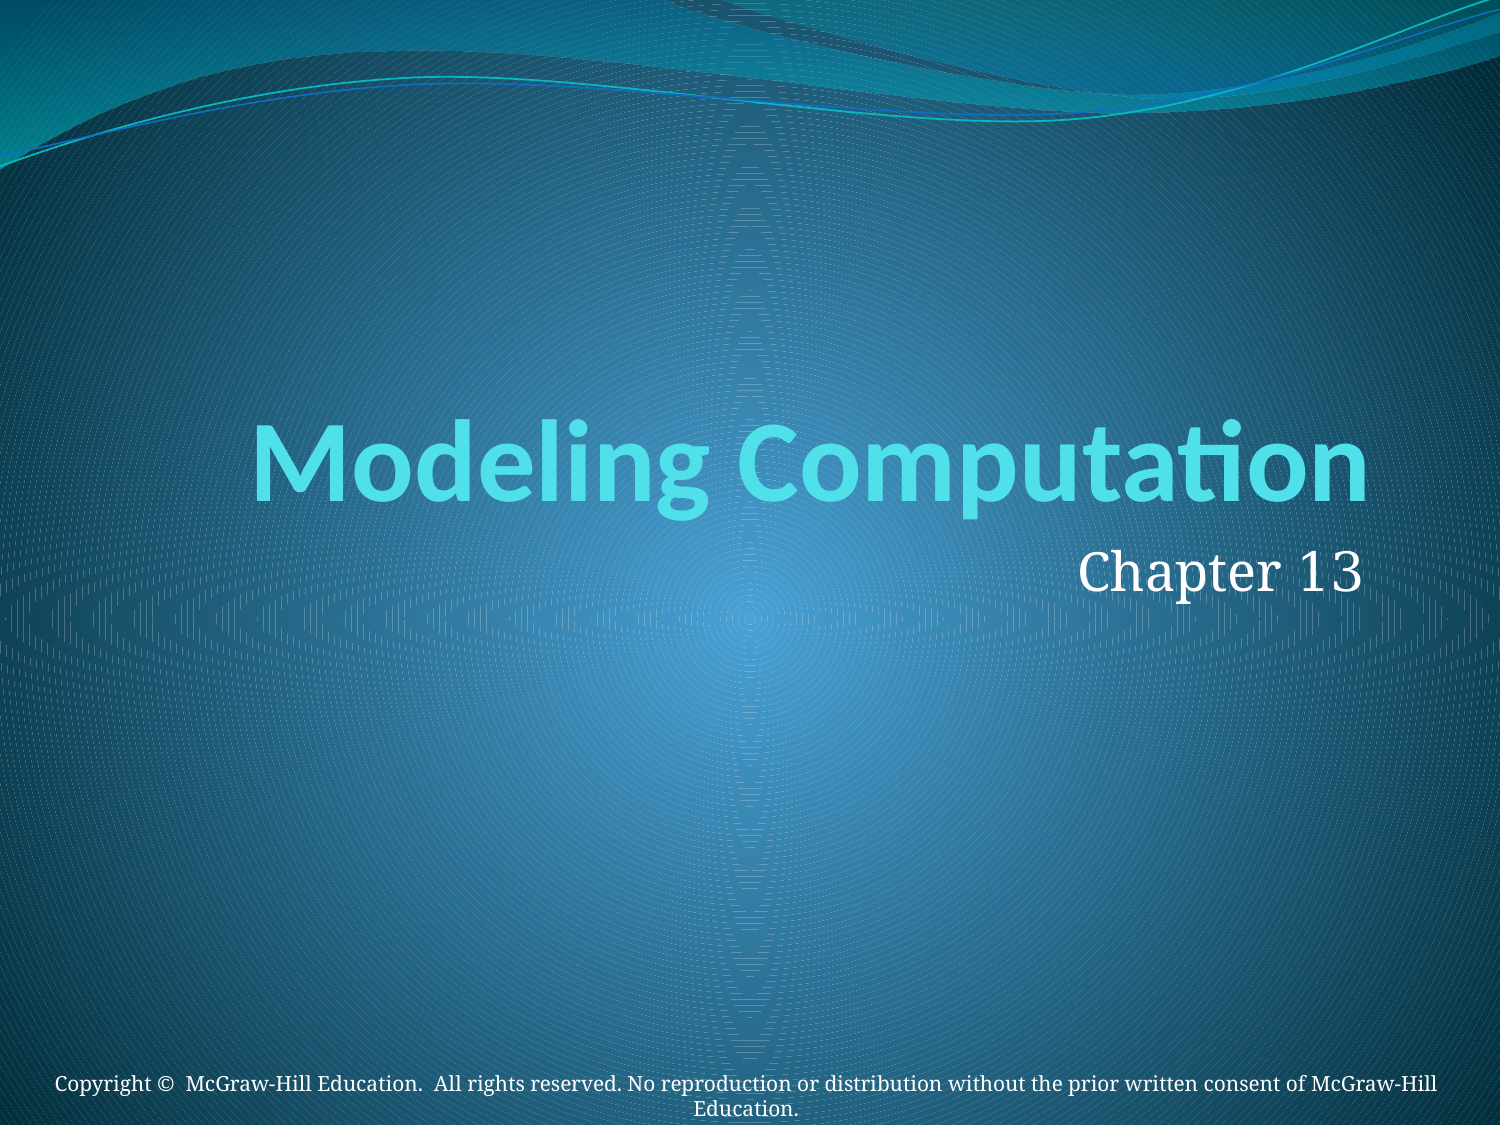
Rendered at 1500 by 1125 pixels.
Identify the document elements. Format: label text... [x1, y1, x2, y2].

title Modeling Computation [87, 224, 1376, 525]
text_box Copyright © McGraw-Hill Education. All rights reserved. No reproduction or distribution without the prior written consent of McGraw-Hill Education. [0, 1062, 1497, 1125]
subtitle Chapter 13 [87, 529, 1376, 818]
